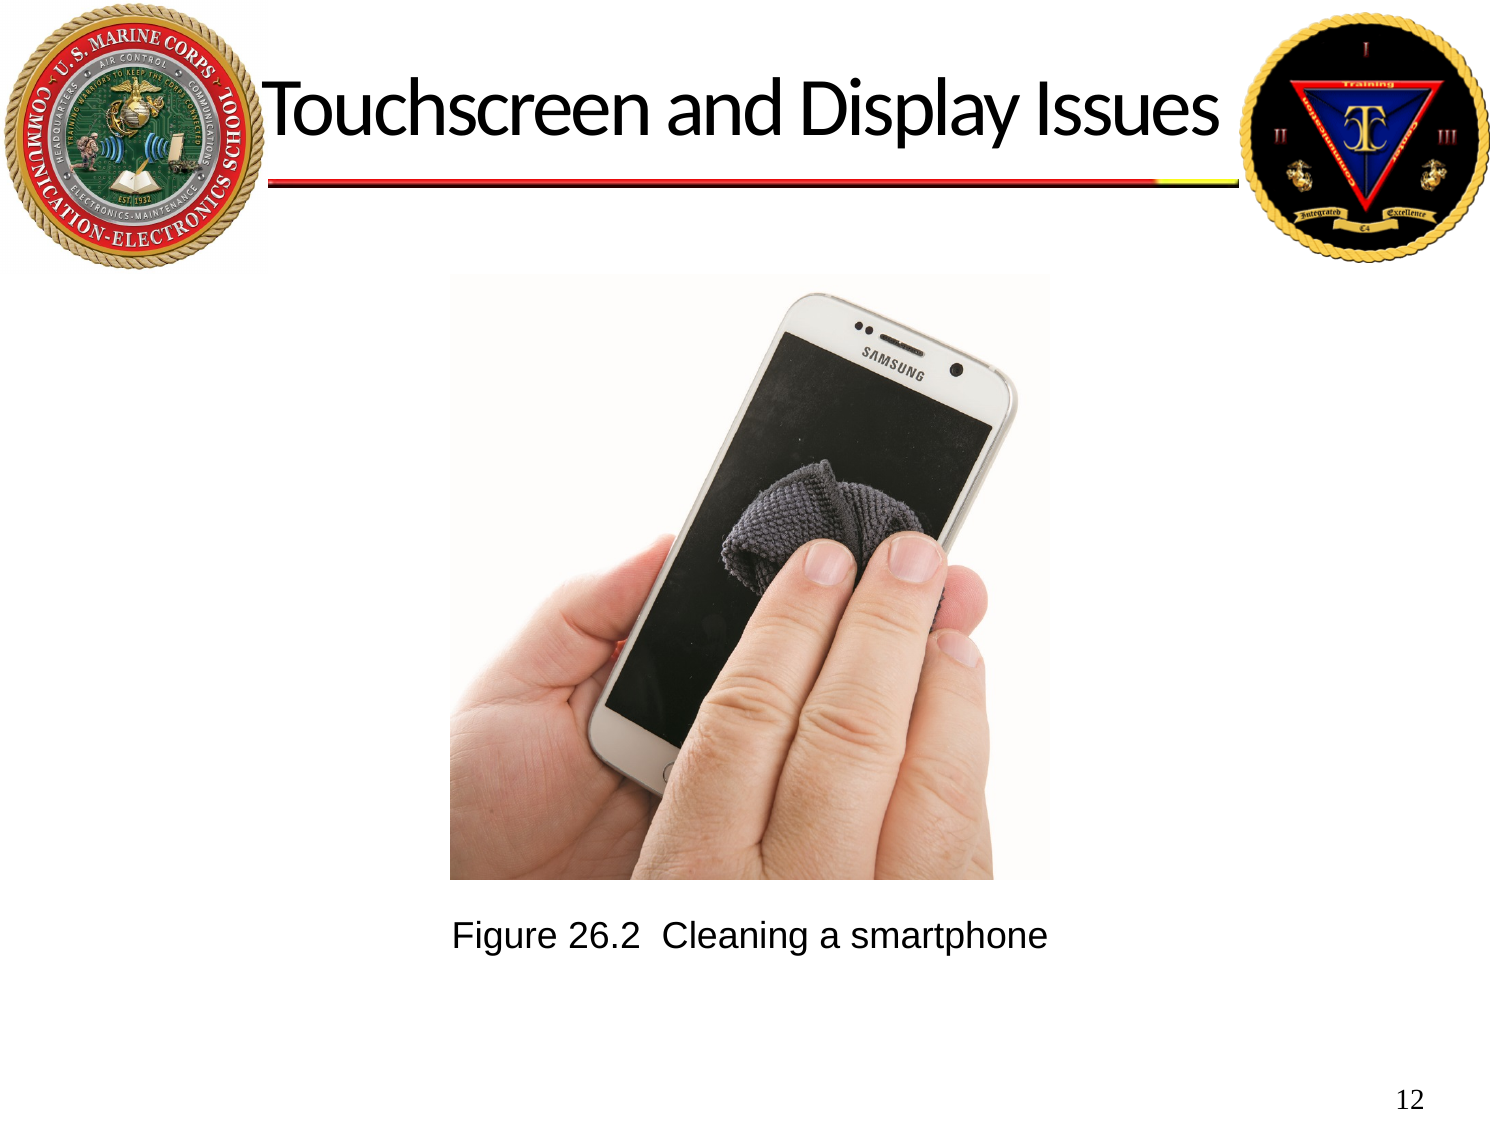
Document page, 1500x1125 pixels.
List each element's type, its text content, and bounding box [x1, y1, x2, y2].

title Touchscreen and Display Issues [75, 45, 1425, 233]
picture [0, 0, 268, 274]
picture [1239, 12, 1490, 263]
picture [449, 274, 1051, 881]
text_box Figure 26.2 Cleaning a smartphone [418, 907, 1082, 965]
